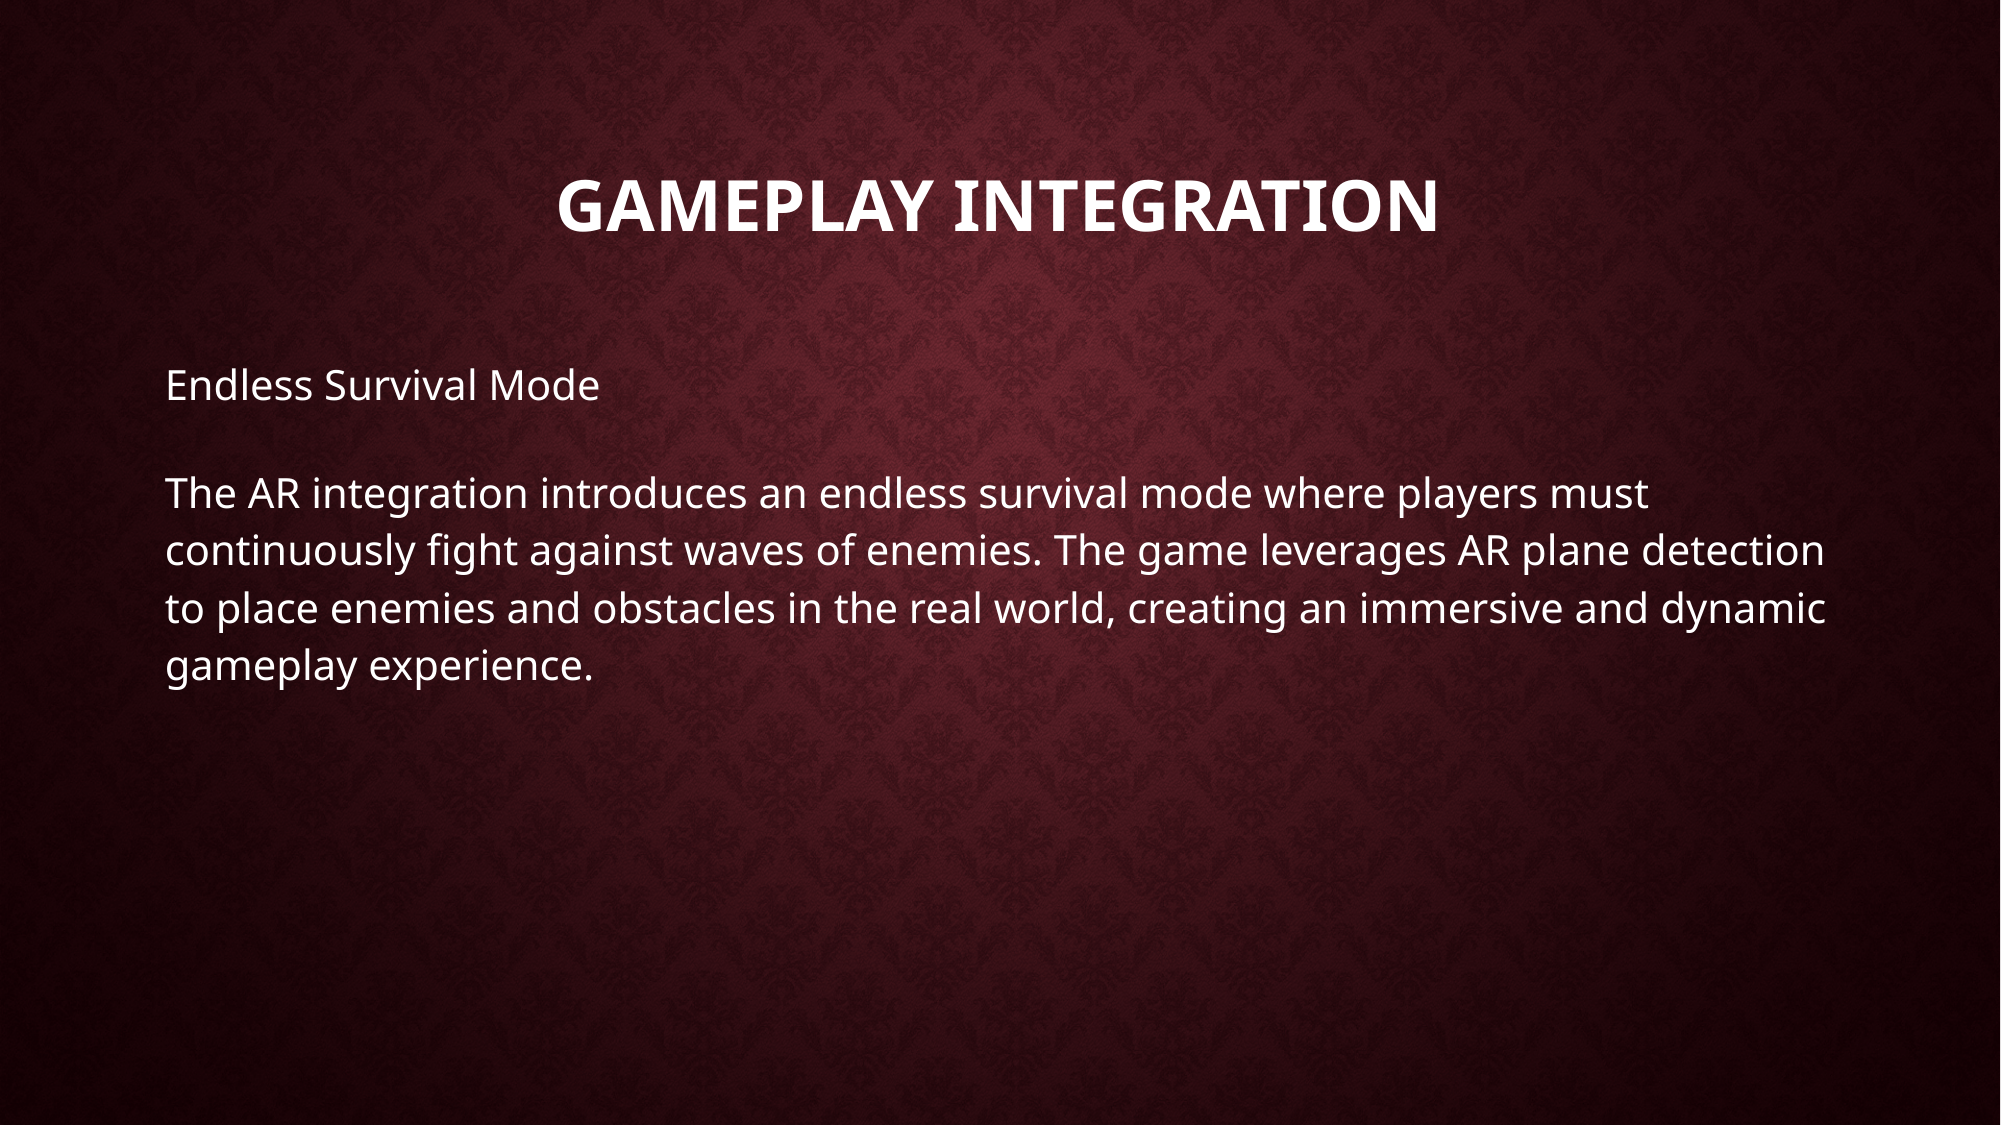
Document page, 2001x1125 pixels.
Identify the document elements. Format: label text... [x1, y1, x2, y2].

title Gameplay integration [149, 99, 1849, 318]
list Endless Survival Mode The AR integration introduces an endless survival mode where players must continuously fight against waves of enemies. The game leverages AR plane detection to place enemies and obstacles in the real world, creating an immersive and dynamic gameplay experience. [149, 343, 1849, 1074]
